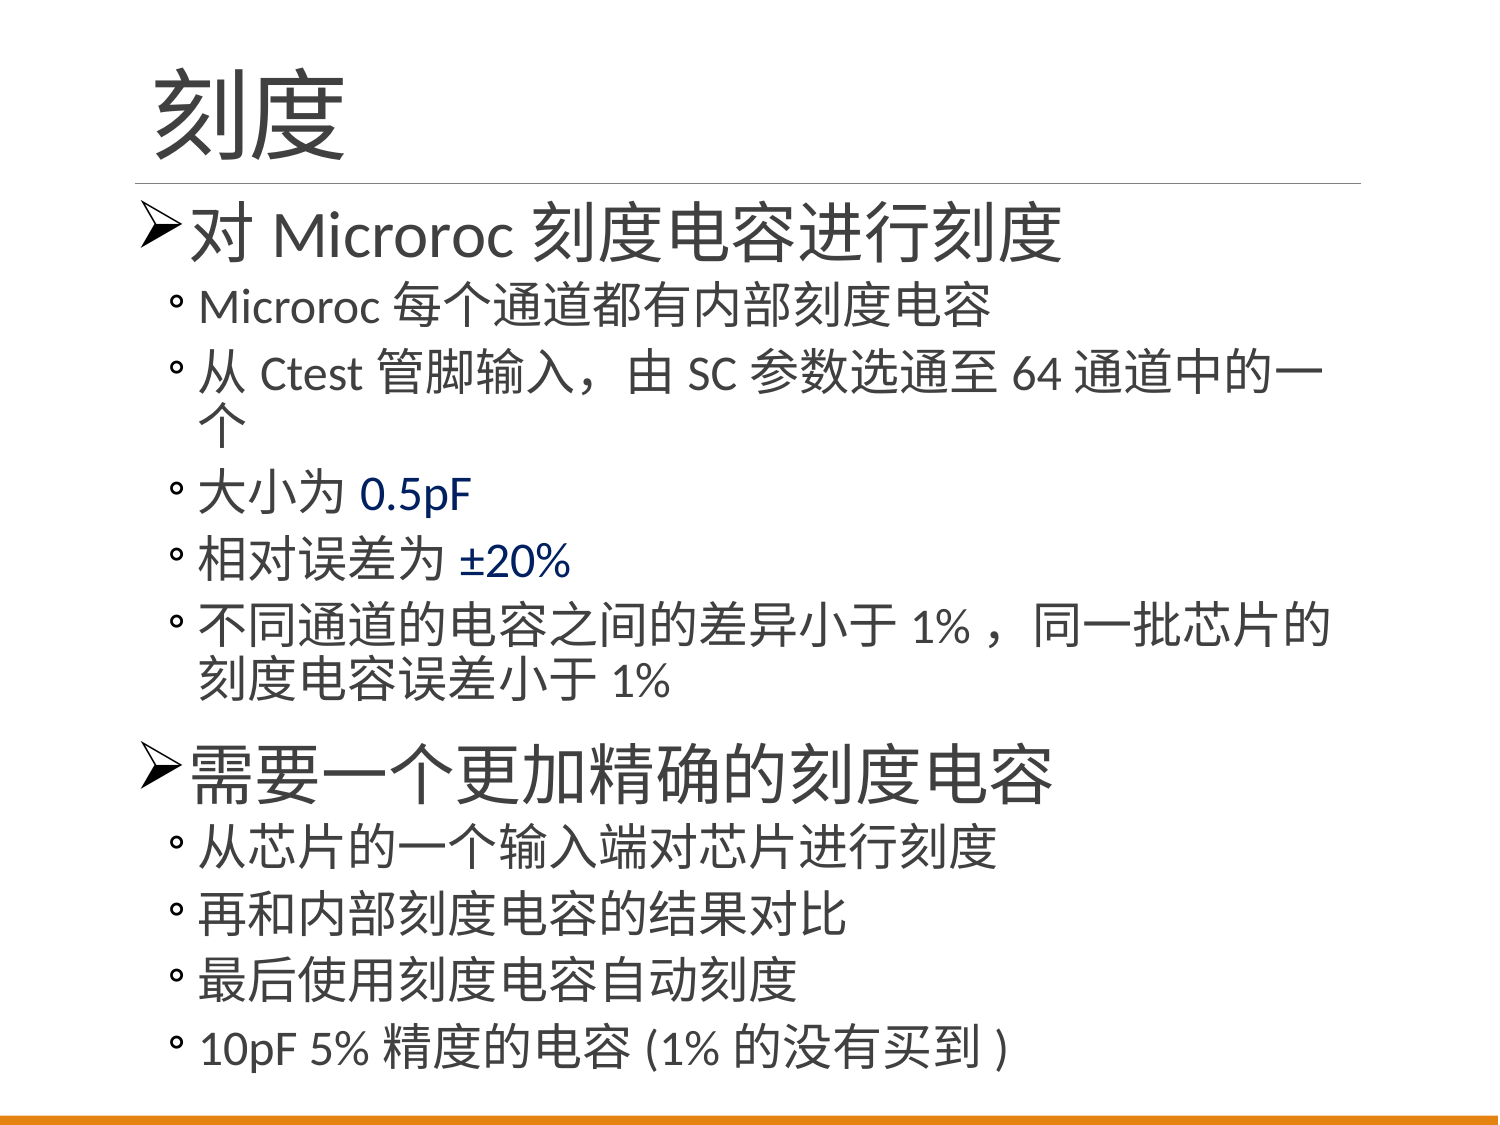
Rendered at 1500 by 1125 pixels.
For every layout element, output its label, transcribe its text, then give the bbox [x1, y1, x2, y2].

list 对Microroc刻度电容进行刻度 Microroc每个通道都有内部刻度电容 从Ctest管脚输入，由SC参数选通至64通道中的一个 大小为0.5pF 相对误差为±20% 不同通道的电容之间的差异小于1%，同一批芯片的刻度电容误差小于1% 需要一个更加精确的刻度电容 从芯片的一个输入端对芯片进行刻度 再和内部刻度电容的结果对比 最后使用刻度电容自动刻度 10pF 5%精度的电容(1%的没有买到) [135, 192, 1373, 1125]
title 刻度 [135, 47, 1373, 181]
